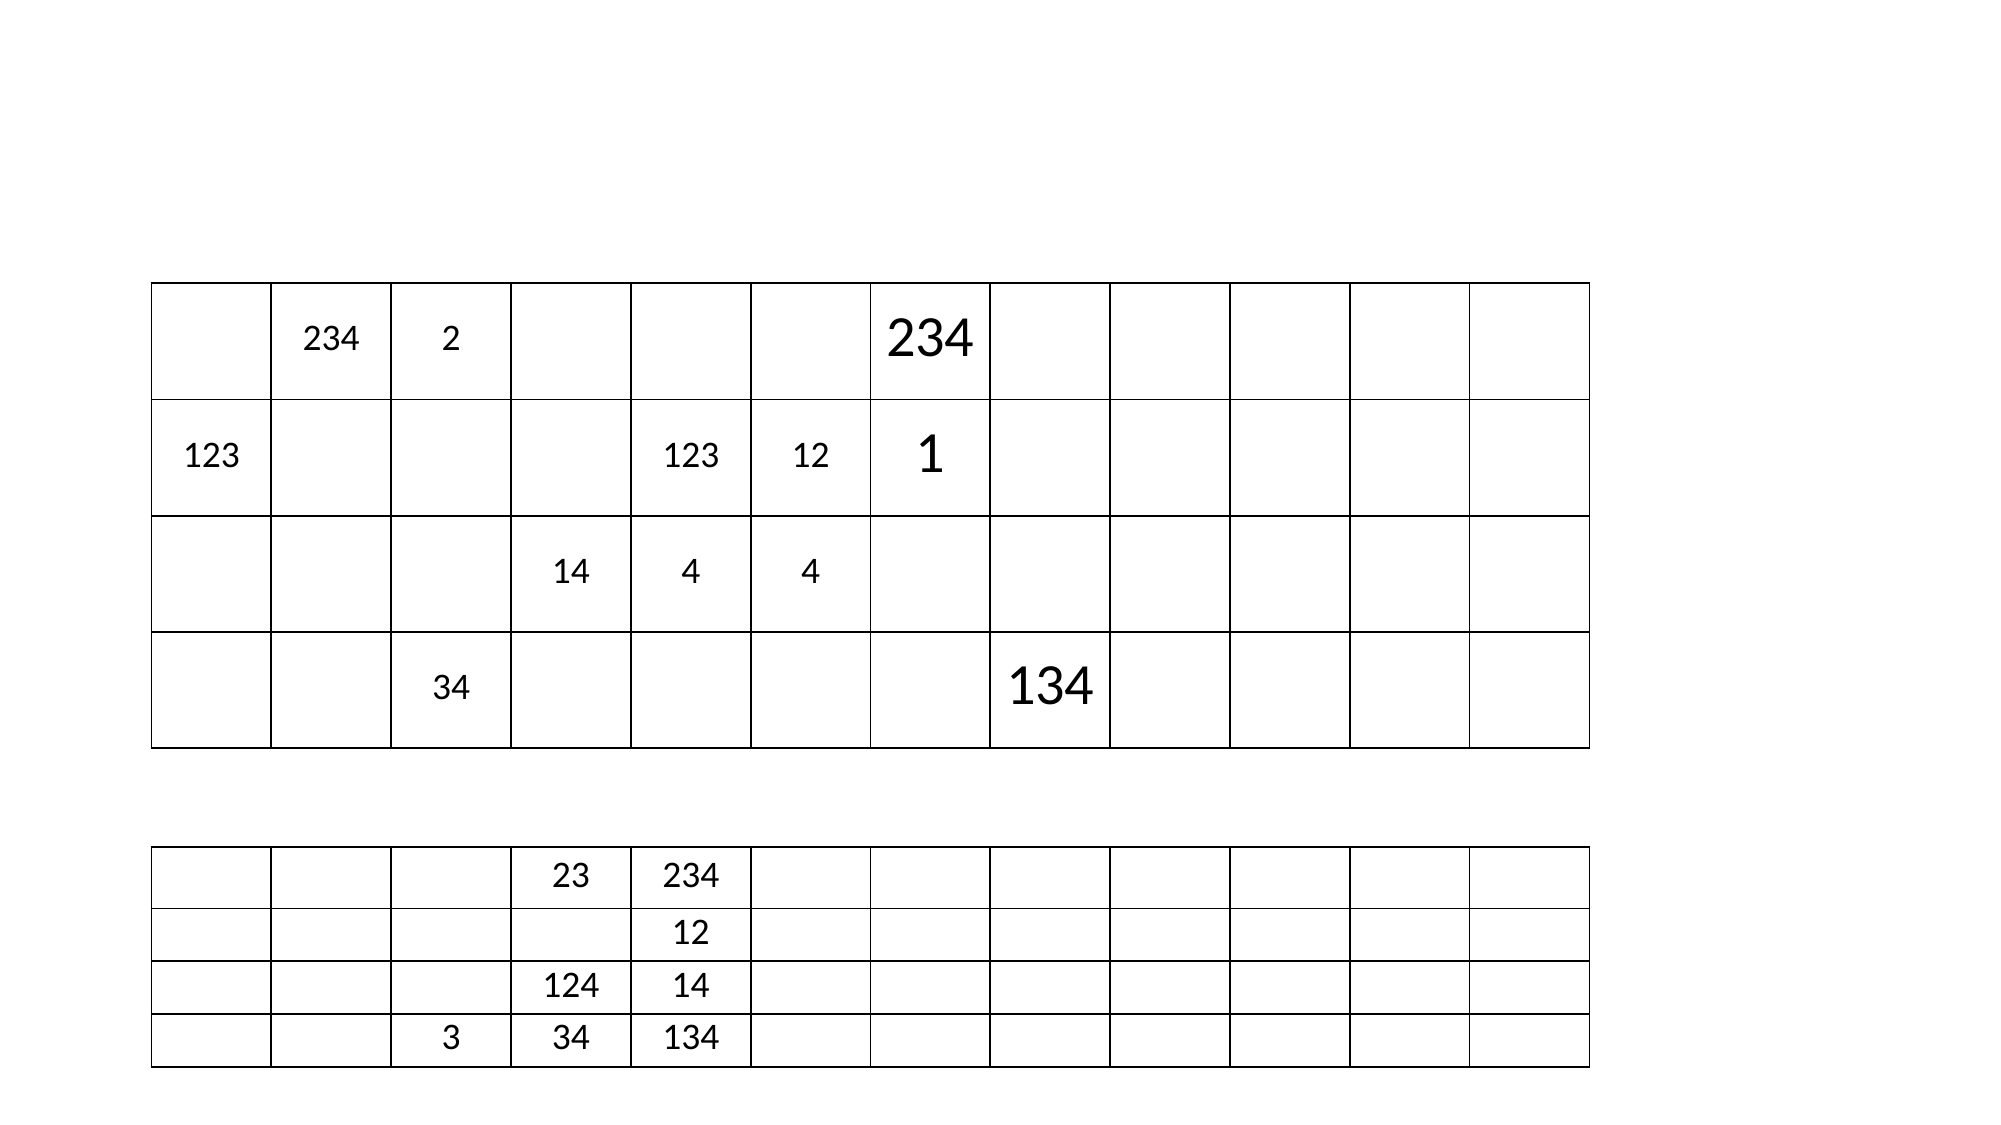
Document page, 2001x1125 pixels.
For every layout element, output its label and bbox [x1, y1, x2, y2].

table_header [1111, 284, 1229, 399]
table_cell [871, 517, 989, 631]
table_cell [632, 400, 750, 515]
table_cell [752, 633, 870, 747]
table_cell [512, 909, 630, 960]
table_cell [1470, 909, 1589, 960]
table_cell [991, 517, 1109, 631]
table_header [1470, 284, 1589, 399]
table_cell [512, 517, 630, 631]
table_cell [1231, 400, 1349, 515]
table_cell [1470, 400, 1589, 515]
table_cell [632, 1015, 750, 1066]
table_cell [512, 962, 630, 1013]
table_cell [512, 633, 630, 747]
table_header [871, 284, 989, 399]
table_header [1470, 848, 1589, 908]
table_header [152, 284, 270, 399]
table_cell [272, 633, 390, 747]
table_cell [991, 400, 1109, 515]
table_cell [991, 1015, 1109, 1066]
table_cell [1351, 633, 1469, 747]
table_cell [1231, 962, 1349, 1013]
table_cell [871, 962, 989, 1013]
table_cell [392, 962, 510, 1013]
table_cell [1231, 909, 1349, 960]
table_cell [871, 633, 989, 747]
table_header [632, 848, 750, 908]
table_cell [392, 909, 510, 960]
table_header [1351, 284, 1469, 399]
table_cell [392, 517, 510, 631]
table_cell [152, 1015, 270, 1066]
table_cell [991, 633, 1109, 747]
table_cell [1231, 633, 1349, 747]
table_header [1231, 848, 1349, 908]
table_cell [272, 1015, 390, 1066]
table_header [871, 848, 989, 908]
table_cell [1111, 909, 1229, 960]
table_cell [512, 400, 630, 515]
table_header [752, 848, 870, 908]
table_cell [1351, 400, 1469, 515]
table_cell [752, 909, 870, 960]
table_header [512, 848, 630, 908]
table_cell [632, 909, 750, 960]
table_cell [1470, 962, 1589, 1013]
table_header [152, 848, 270, 908]
table_cell [1111, 517, 1229, 631]
table_header [1111, 848, 1229, 908]
table_cell [152, 633, 270, 747]
table_header [632, 284, 750, 399]
table_cell [272, 962, 390, 1013]
table_header [392, 284, 510, 399]
table_cell [752, 517, 870, 631]
table_cell [152, 400, 270, 515]
table_cell [752, 1015, 870, 1066]
table_cell [512, 1015, 630, 1066]
table_cell [272, 517, 390, 631]
table_header [991, 284, 1109, 399]
table_cell [152, 517, 270, 631]
table_cell [1111, 962, 1229, 1013]
table_cell [152, 962, 270, 1013]
table_cell [1351, 517, 1469, 631]
table_header [1351, 848, 1469, 908]
table_cell [1111, 400, 1229, 515]
table_cell [752, 962, 870, 1013]
table_cell [392, 400, 510, 515]
table_cell [392, 1015, 510, 1066]
table_cell [752, 400, 870, 515]
table_cell [871, 1015, 989, 1066]
table_cell [272, 909, 390, 960]
table_cell [1470, 1015, 1589, 1066]
table_header [752, 284, 870, 399]
table_header [1231, 284, 1349, 399]
table_cell [1111, 1015, 1229, 1066]
table_header [512, 284, 630, 399]
table_cell [871, 909, 989, 960]
table_header [272, 848, 390, 908]
table_cell [871, 400, 989, 515]
table_cell [152, 909, 270, 960]
table_cell [632, 633, 750, 747]
table_cell [991, 962, 1109, 1013]
table_header [392, 848, 510, 908]
table_cell [1231, 517, 1349, 631]
table_cell [392, 633, 510, 747]
table_cell [1111, 633, 1229, 747]
table_cell [272, 400, 390, 515]
table_cell [1351, 962, 1469, 1013]
table_cell [1231, 1015, 1349, 1066]
table_cell [1470, 517, 1589, 631]
table_header [272, 284, 390, 399]
table_cell [632, 517, 750, 631]
table_cell [1351, 909, 1469, 960]
table_header [991, 848, 1109, 908]
table_cell [991, 909, 1109, 960]
table_cell [632, 962, 750, 1013]
table_cell [1351, 1015, 1469, 1066]
table_cell [1470, 633, 1589, 747]
